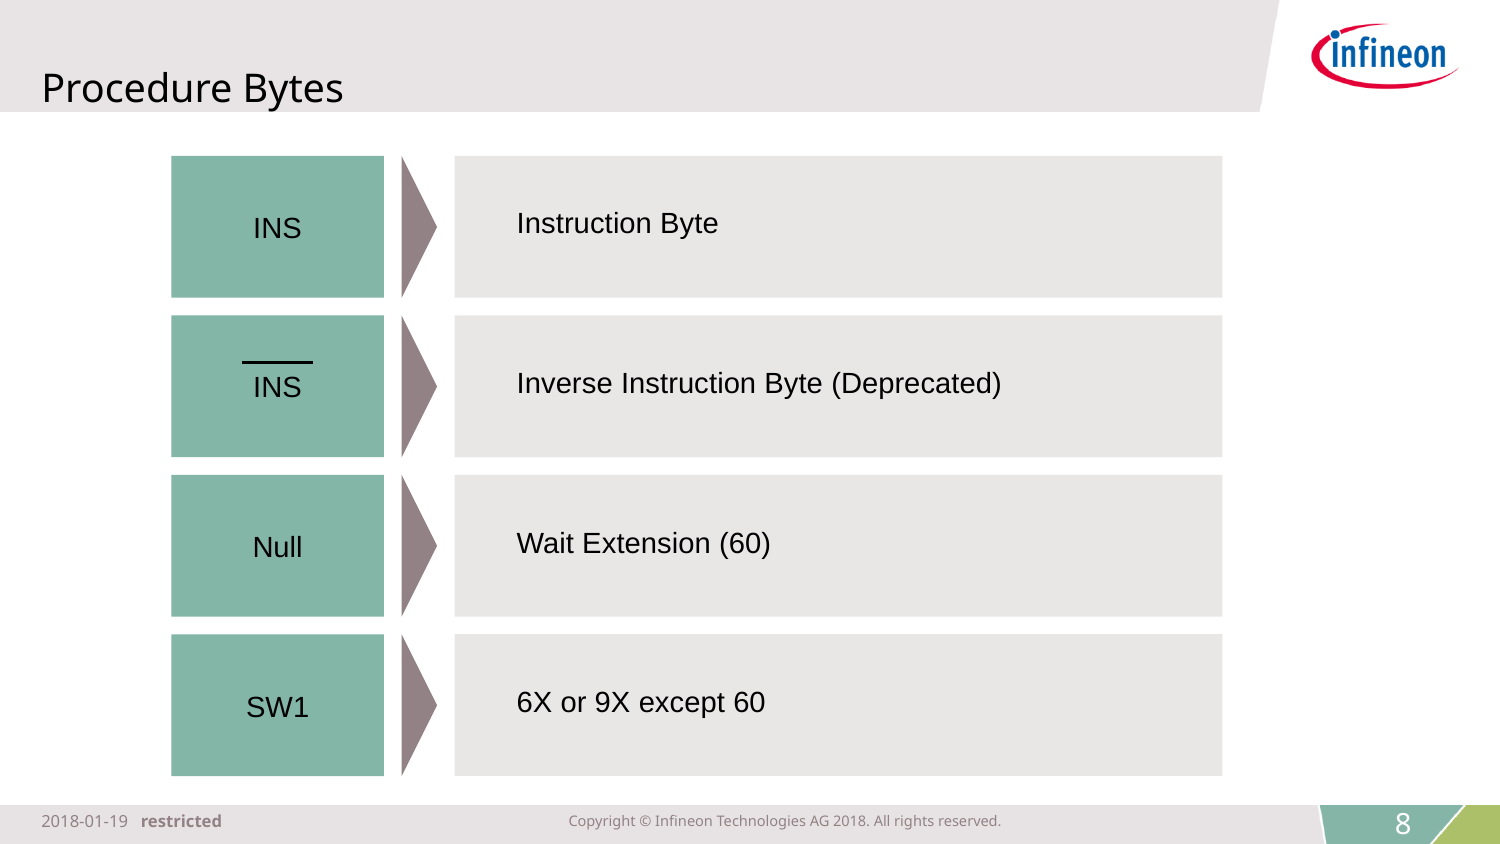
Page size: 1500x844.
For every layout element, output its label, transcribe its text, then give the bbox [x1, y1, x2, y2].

picture [0, 0, 1500, 112]
text_box [454, 315, 1223, 458]
picture [0, 805, 1500, 844]
text_box [401, 634, 438, 777]
text_box 6X or 9X except 60 [501, 652, 1223, 750]
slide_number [41, 806, 278, 836]
title Procedure Bytes [41, 23, 1257, 112]
text_box [454, 634, 1223, 776]
slide_number 8 [1364, 806, 1412, 844]
text_box Null [171, 474, 384, 617]
text_box Inverse Instruction Byte (Deprecated) [501, 333, 1223, 431]
text_box INS [171, 155, 384, 298]
text_box Wait Extension (60) [501, 492, 1223, 591]
footer Copyright © Infineon Technologies AG 2018. All rights reserved. [478, 806, 1093, 836]
text_box [401, 474, 438, 617]
text_box [401, 315, 438, 458]
text_box [401, 156, 438, 298]
text_box INS [171, 315, 384, 458]
text_box [454, 474, 1223, 617]
text_box [454, 155, 1223, 298]
text_box SW1 [171, 634, 384, 777]
text_box Instruction Byte [501, 173, 1223, 271]
